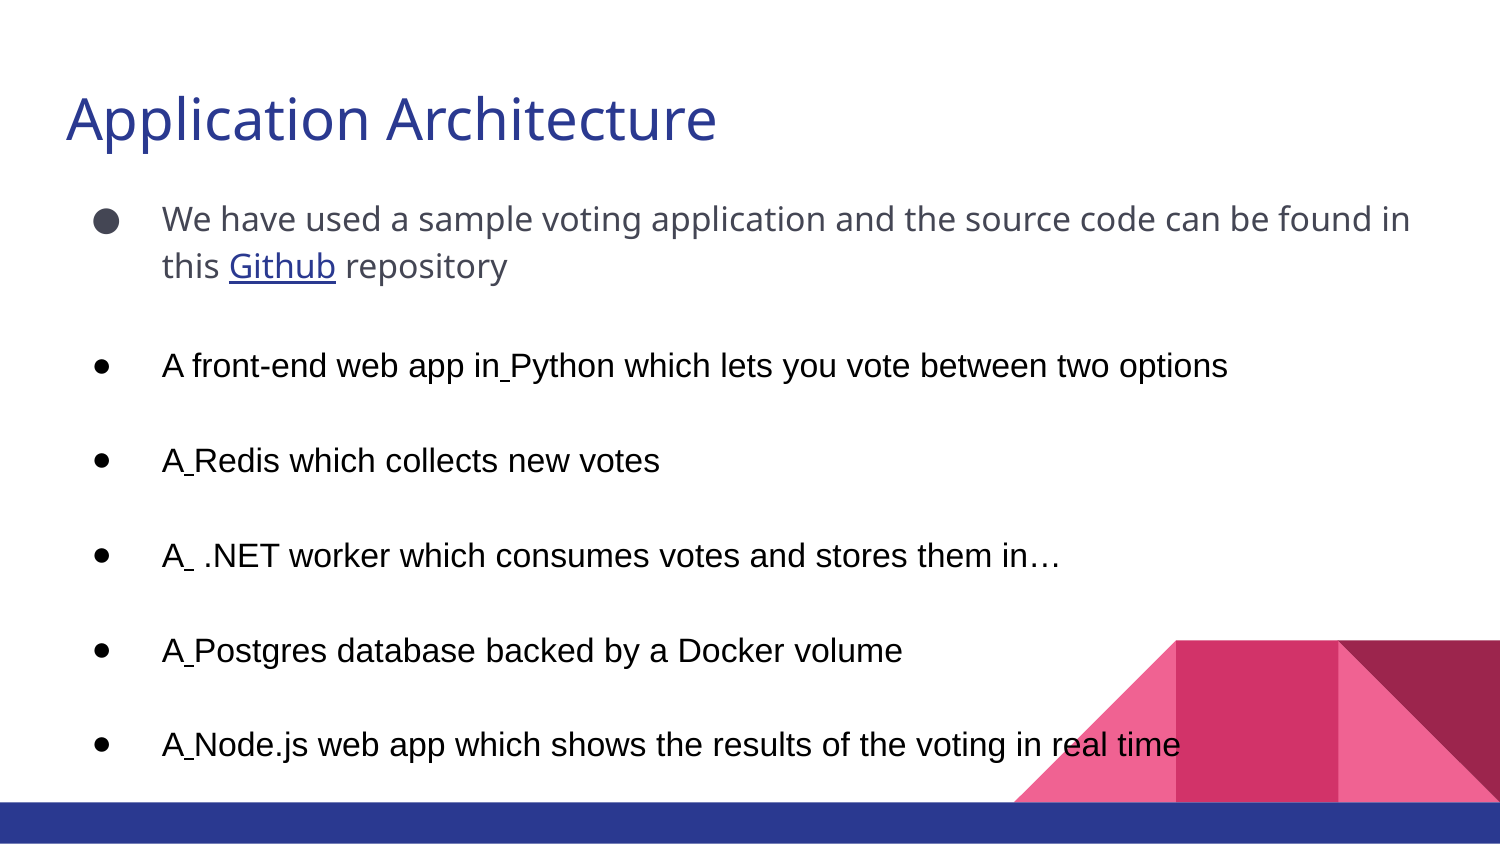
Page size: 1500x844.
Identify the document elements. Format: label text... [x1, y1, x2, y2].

title Application Architecture [51, 67, 1449, 167]
list We have used a sample voting application and the source code can be found in this Github repository A front-end web app in Python which lets you vote between two options A Redis which collects new votes A .NET worker which consumes votes and stores them in… A Postgres database backed by a Docker volume A Node.js web app which shows the results of the voting in real time [40, 176, 1438, 780]
